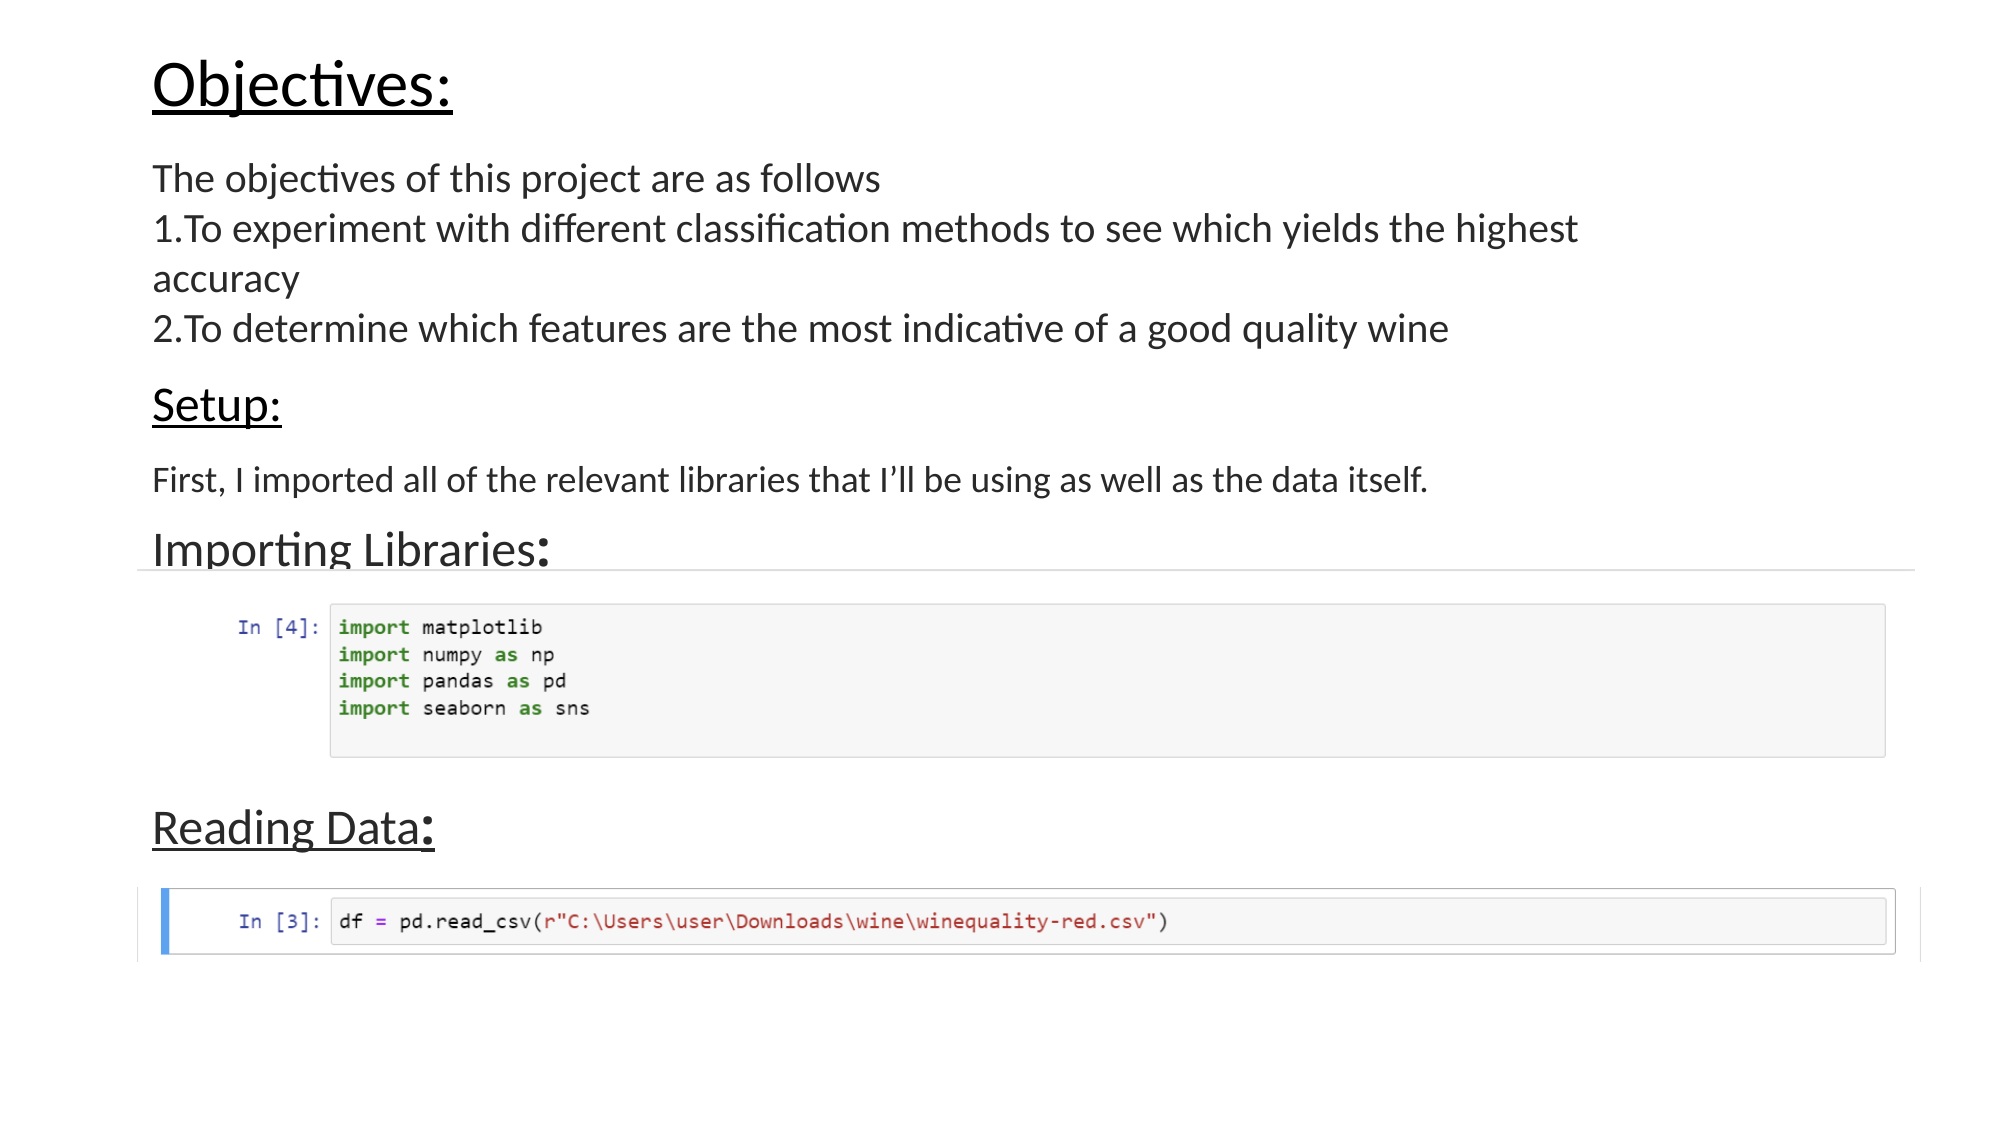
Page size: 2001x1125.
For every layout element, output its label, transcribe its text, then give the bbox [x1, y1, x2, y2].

text_box Reading Data: [137, 786, 589, 862]
title Objectives: [137, 0, 1863, 169]
text_box The objectives of this project are as follows To experiment with different classification methods to see which yields the highest accuracy To determine which features are the most indicative of a good quality wine [137, 143, 1638, 403]
text_box First, I imported all of the relevant libraries that I’ll be using as well as the data itself. [137, 447, 1513, 508]
picture [137, 569, 1915, 763]
text_box Setup: [137, 364, 1601, 440]
text_box Importing Libraries: [137, 508, 1222, 569]
picture [137, 887, 1921, 962]
